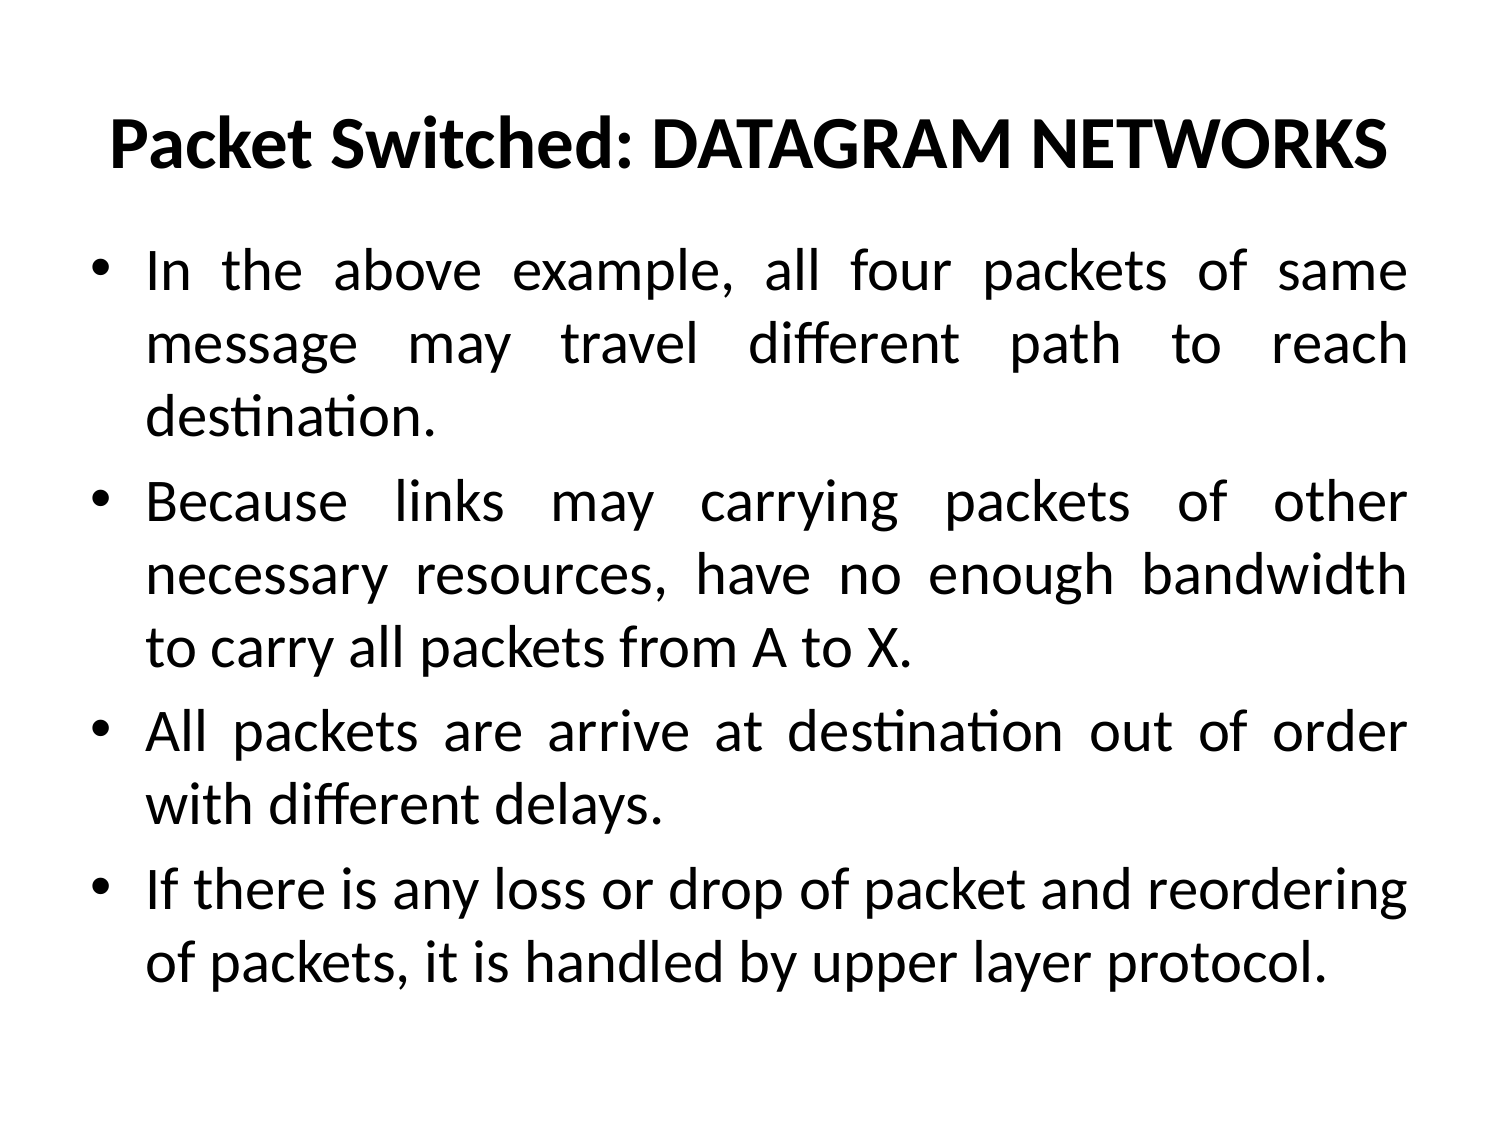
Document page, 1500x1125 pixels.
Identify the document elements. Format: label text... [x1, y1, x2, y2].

title Packet Switched: DATAGRAM NETWORKS [75, 45, 1425, 222]
list In the above example, all four packets of same message may travel different path to reach destination. Because links may carrying packets of other necessary resources, have no enough bandwidth to carry all packets from A to X. All packets are arrive at destination out of order with different delays. If there is any loss or drop of packet and reordering of packets, it is handled by upper layer protocol. [75, 222, 1425, 1005]
